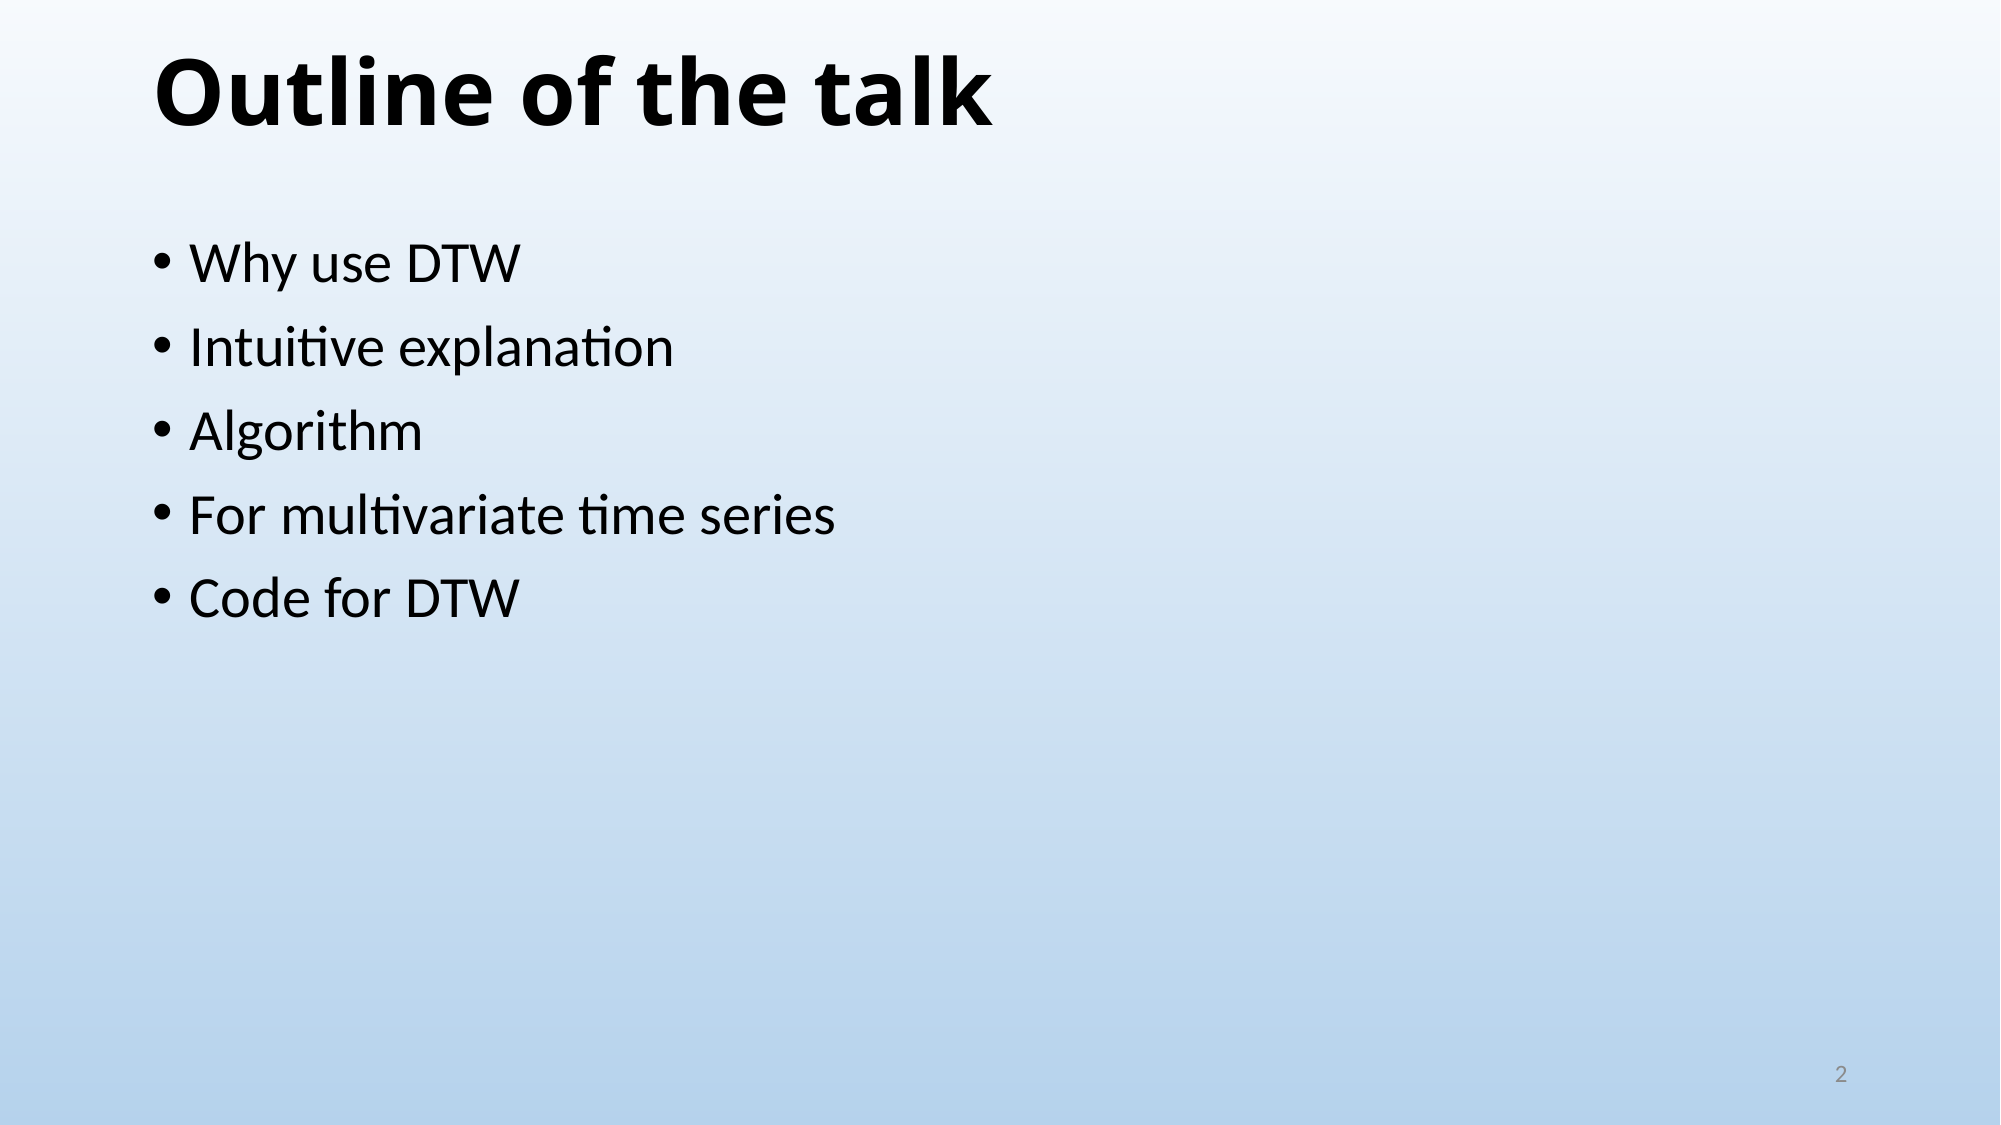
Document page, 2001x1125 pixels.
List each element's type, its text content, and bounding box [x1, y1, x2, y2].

list Why use DTW Intuitive explanation Algorithm For multivariate time series Code for DTW [137, 224, 1863, 1014]
slide_number 2 [1412, 1042, 1863, 1103]
title Outline of the talk [137, 0, 1863, 191]
